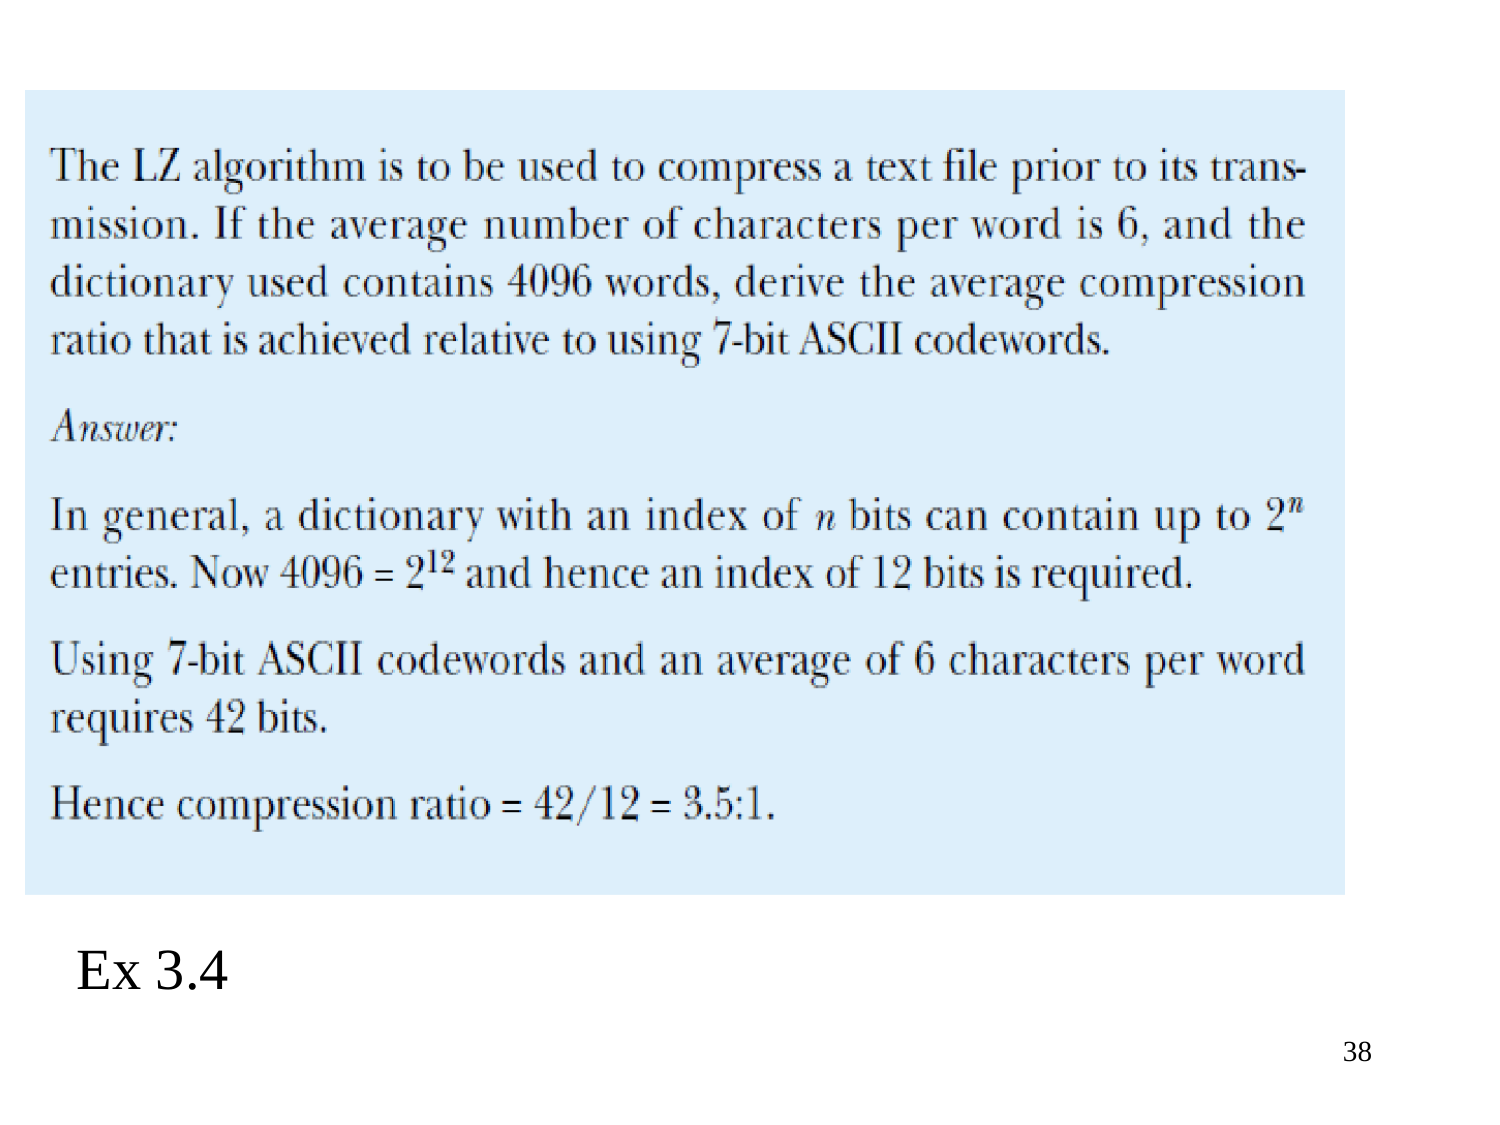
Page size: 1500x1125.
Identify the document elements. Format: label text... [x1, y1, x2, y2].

text_box ‹#› [1074, 1024, 1388, 1100]
text_box Ex 3.4 [61, 923, 259, 1009]
picture [25, 89, 1346, 899]
